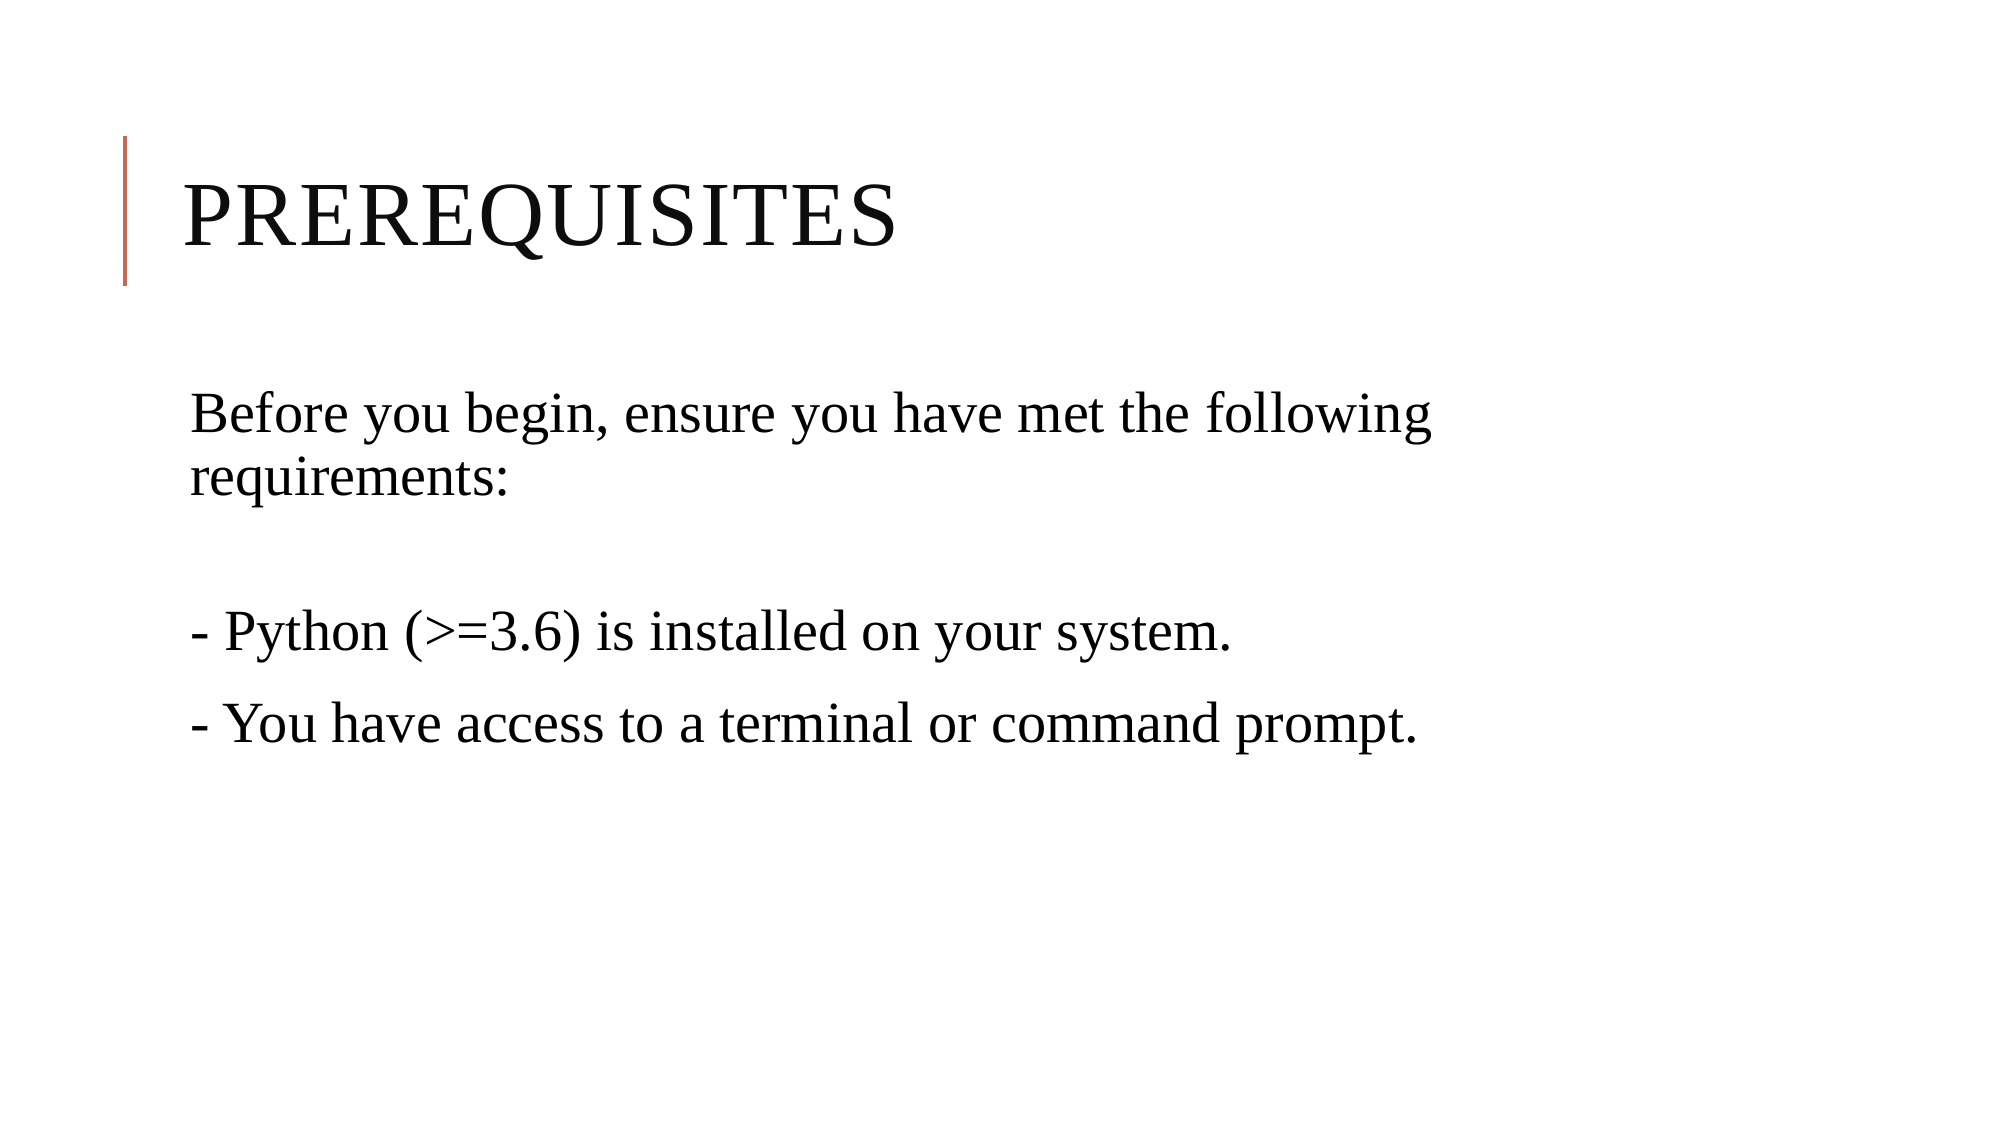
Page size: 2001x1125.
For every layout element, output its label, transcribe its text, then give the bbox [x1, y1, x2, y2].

list Before you begin, ensure you have met the following requirements: - Python (>=3.6) is installed on your system. - You have access to a terminal or command prompt. [168, 375, 1763, 1035]
title prerequisites [168, 96, 1763, 342]
